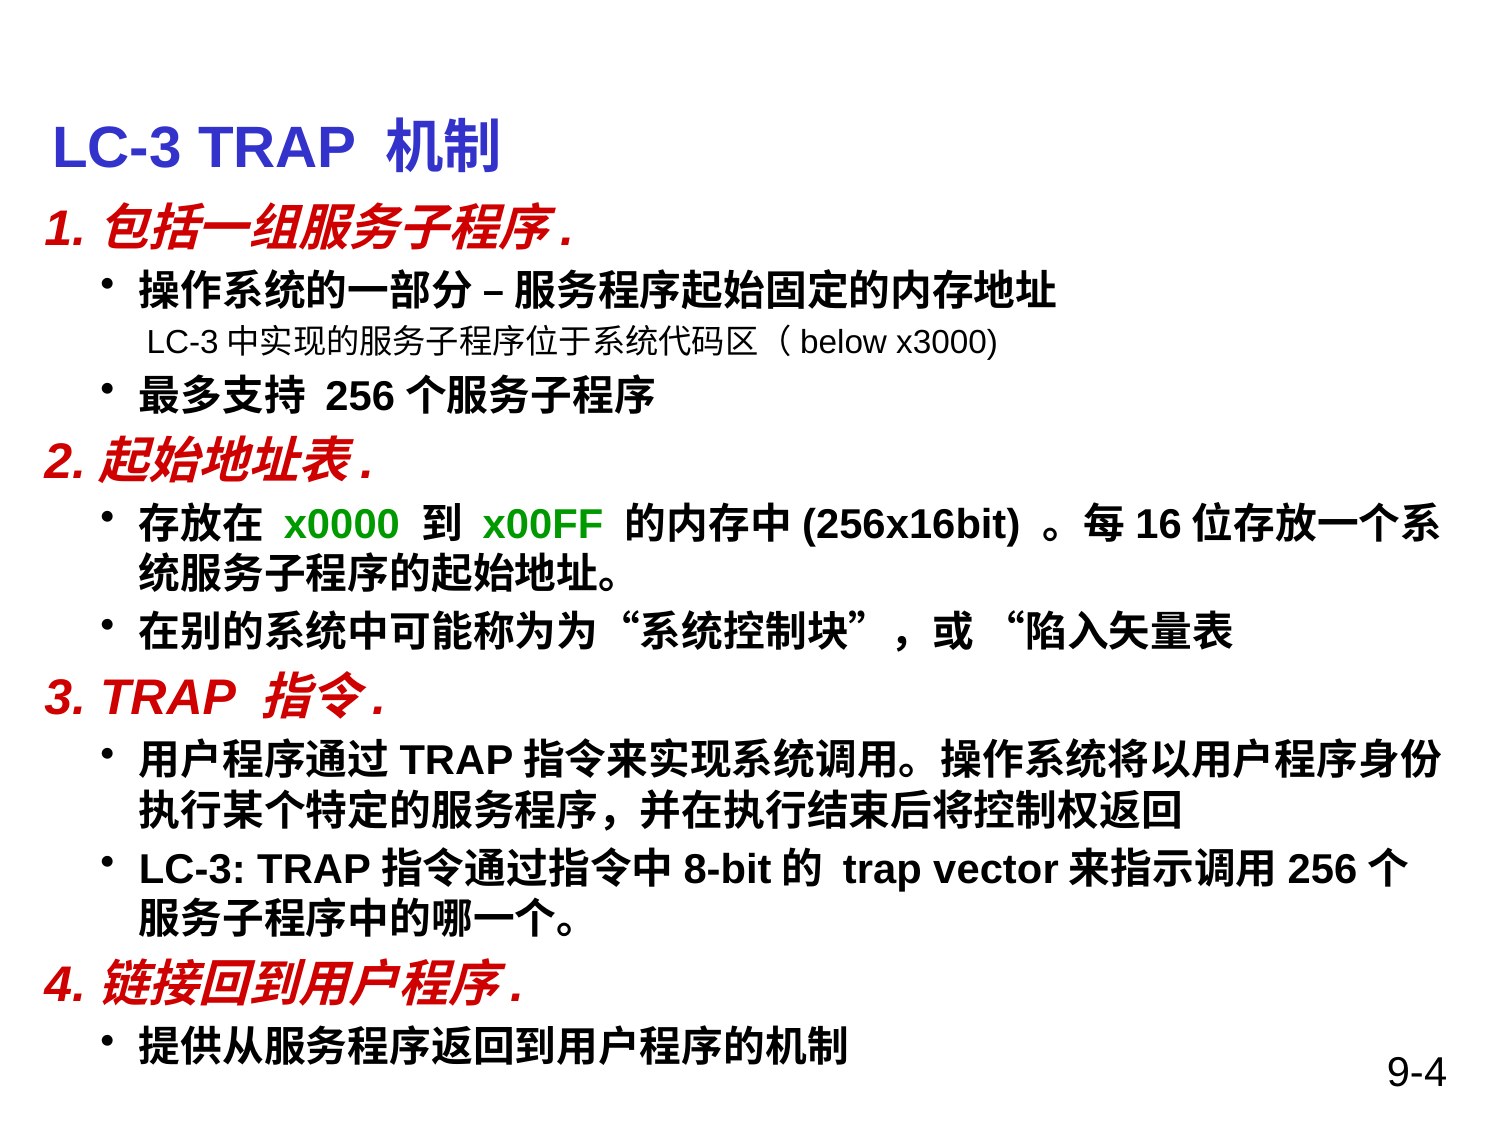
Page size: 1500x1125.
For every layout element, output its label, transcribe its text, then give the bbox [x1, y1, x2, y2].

list 1.包括一组服务子程序. 操作系统的一部分 – 服务程序起始固定的内存地址 LC-3中实现的服务子程序位于系统代码区（below x3000) 最多支持 256个服务子程序 2.起始地址表. 存放在 x0000 到 x00FF 的内存中(256x16bit) 。每16位存放一个系统服务子程序的起始地址。 在别的系统中可能称为为“系统控制块”，或 “陷入矢量表 3. TRAP 指令. 用户程序通过TRAP指令来实现系统调用。操作系统将以用户程序身份执行某个特定的服务程序，并在执行结束后将控制权返回 LC-3: TRAP指令通过指令中8-bit的 trap vector来指示调用256个服务子程序中的哪一个。 4.链接回到用户程序. 提供从服务程序返回到用户程序的机制 [29, 187, 1463, 1125]
title LC-3 TRAP 机制 [37, 99, 1463, 187]
